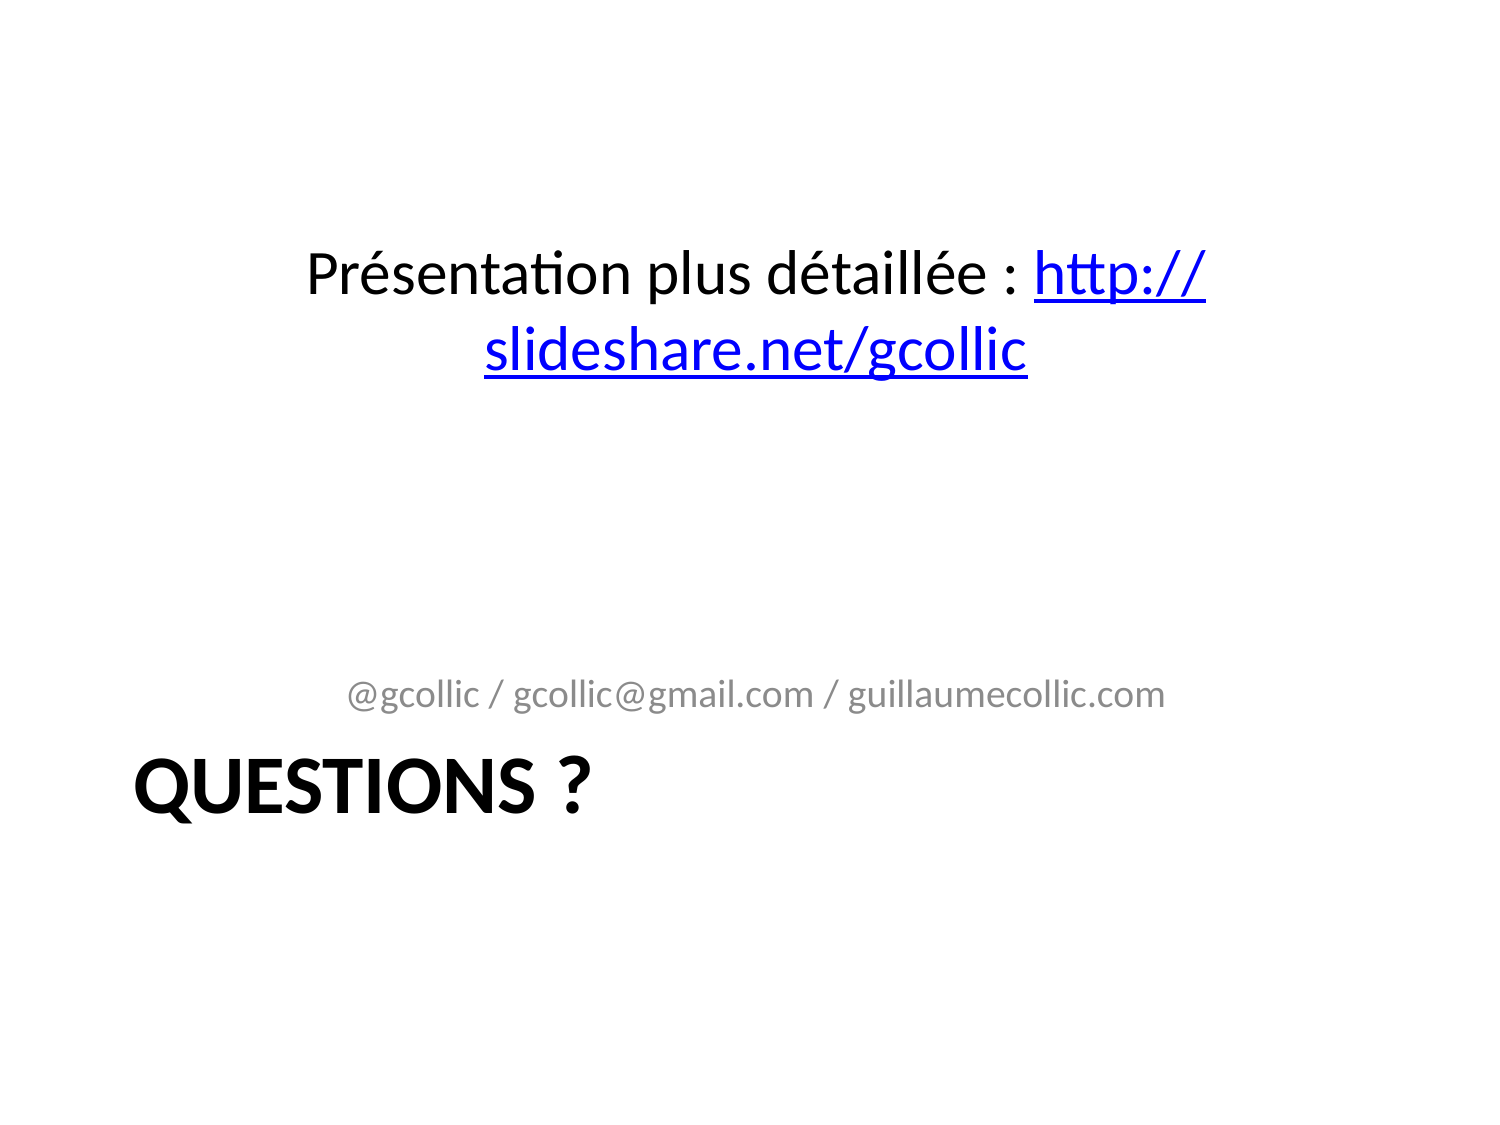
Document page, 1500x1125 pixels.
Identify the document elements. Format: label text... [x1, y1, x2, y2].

title Questions ? [118, 723, 1394, 947]
list Présentation plus détaillée : http://slideshare.net/gcollic @gcollic / gcollic@gmail.com / guillaumecollic.com [118, 219, 1394, 723]
